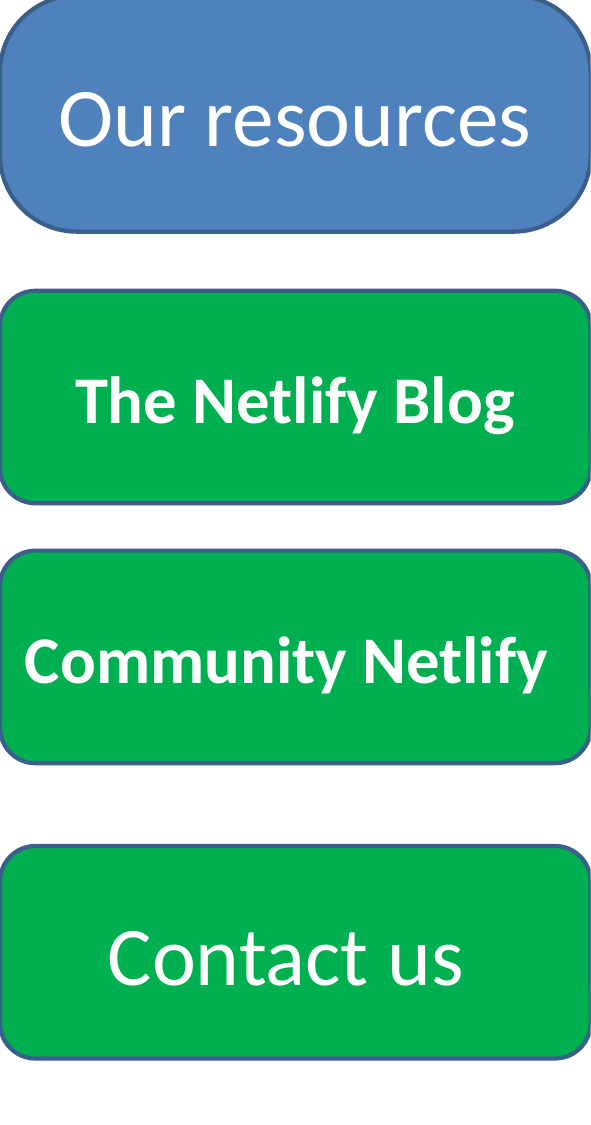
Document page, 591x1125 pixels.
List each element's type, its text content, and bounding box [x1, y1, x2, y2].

text_box Contact us [0, 843, 591, 1061]
text_box Our resources [0, 0, 591, 234]
text_box The Netlify Blog [0, 288, 591, 506]
text_box Community Netlify [0, 548, 591, 766]
